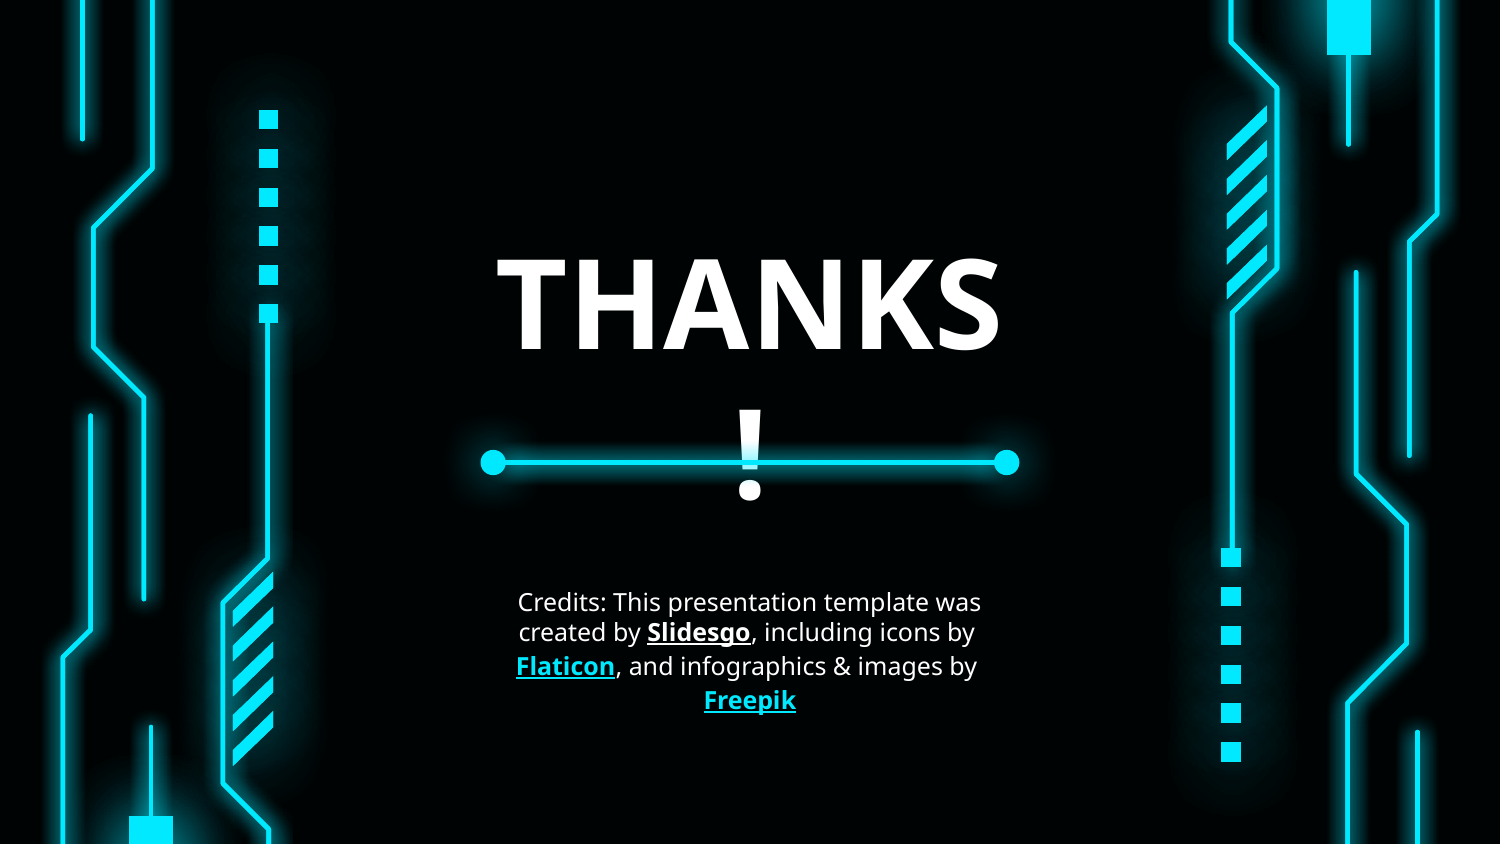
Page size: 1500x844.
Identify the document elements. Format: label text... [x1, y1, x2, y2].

title THANKS! [464, 310, 1036, 438]
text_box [481, 451, 1019, 474]
